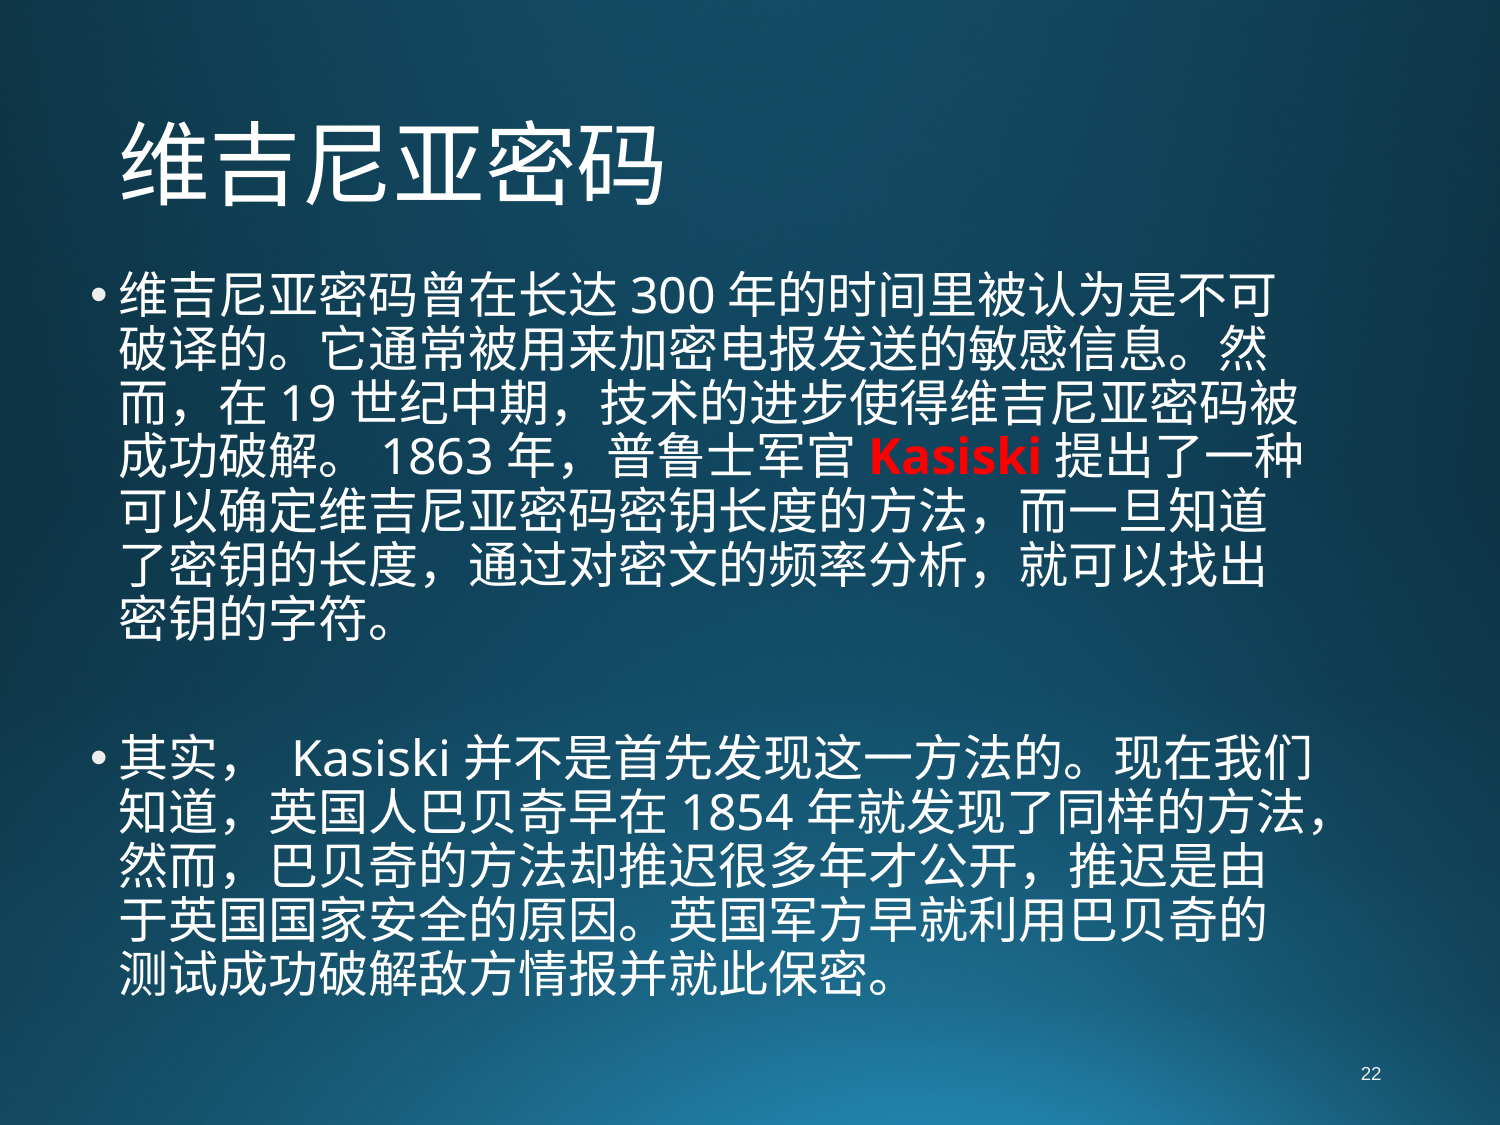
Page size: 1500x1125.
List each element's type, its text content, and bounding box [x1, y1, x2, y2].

title 维吉尼亚密码 [103, 59, 1397, 278]
list 维吉尼亚密码曾在长达300年的时间里被认为是不可破译的。它通常被用来加密电报发送的敏感信息。然而，在19世纪中期，技术的进步使得维吉尼亚密码被成功破解。1863年，普鲁士军官Kasiski提出了一种可以确定维吉尼亚密码密钥长度的方法，而一旦知道了密钥的长度，通过对密文的频率分析，就可以找出密钥的字符。 其实， Kasiski并不是首先发现这一方法的。现在我们知道，英国人巴贝奇早在1854年就发现了同样的方法，然而，巴贝奇的方法却推迟很多年才公开，推迟是由于英国国家安全的原因。英国军方早就利用巴贝奇的测试成功破解敌方情报并就此保密。 [75, 262, 1329, 1094]
picture [0, 0, 1500, 1125]
slide_number 22 [1059, 1042, 1397, 1103]
